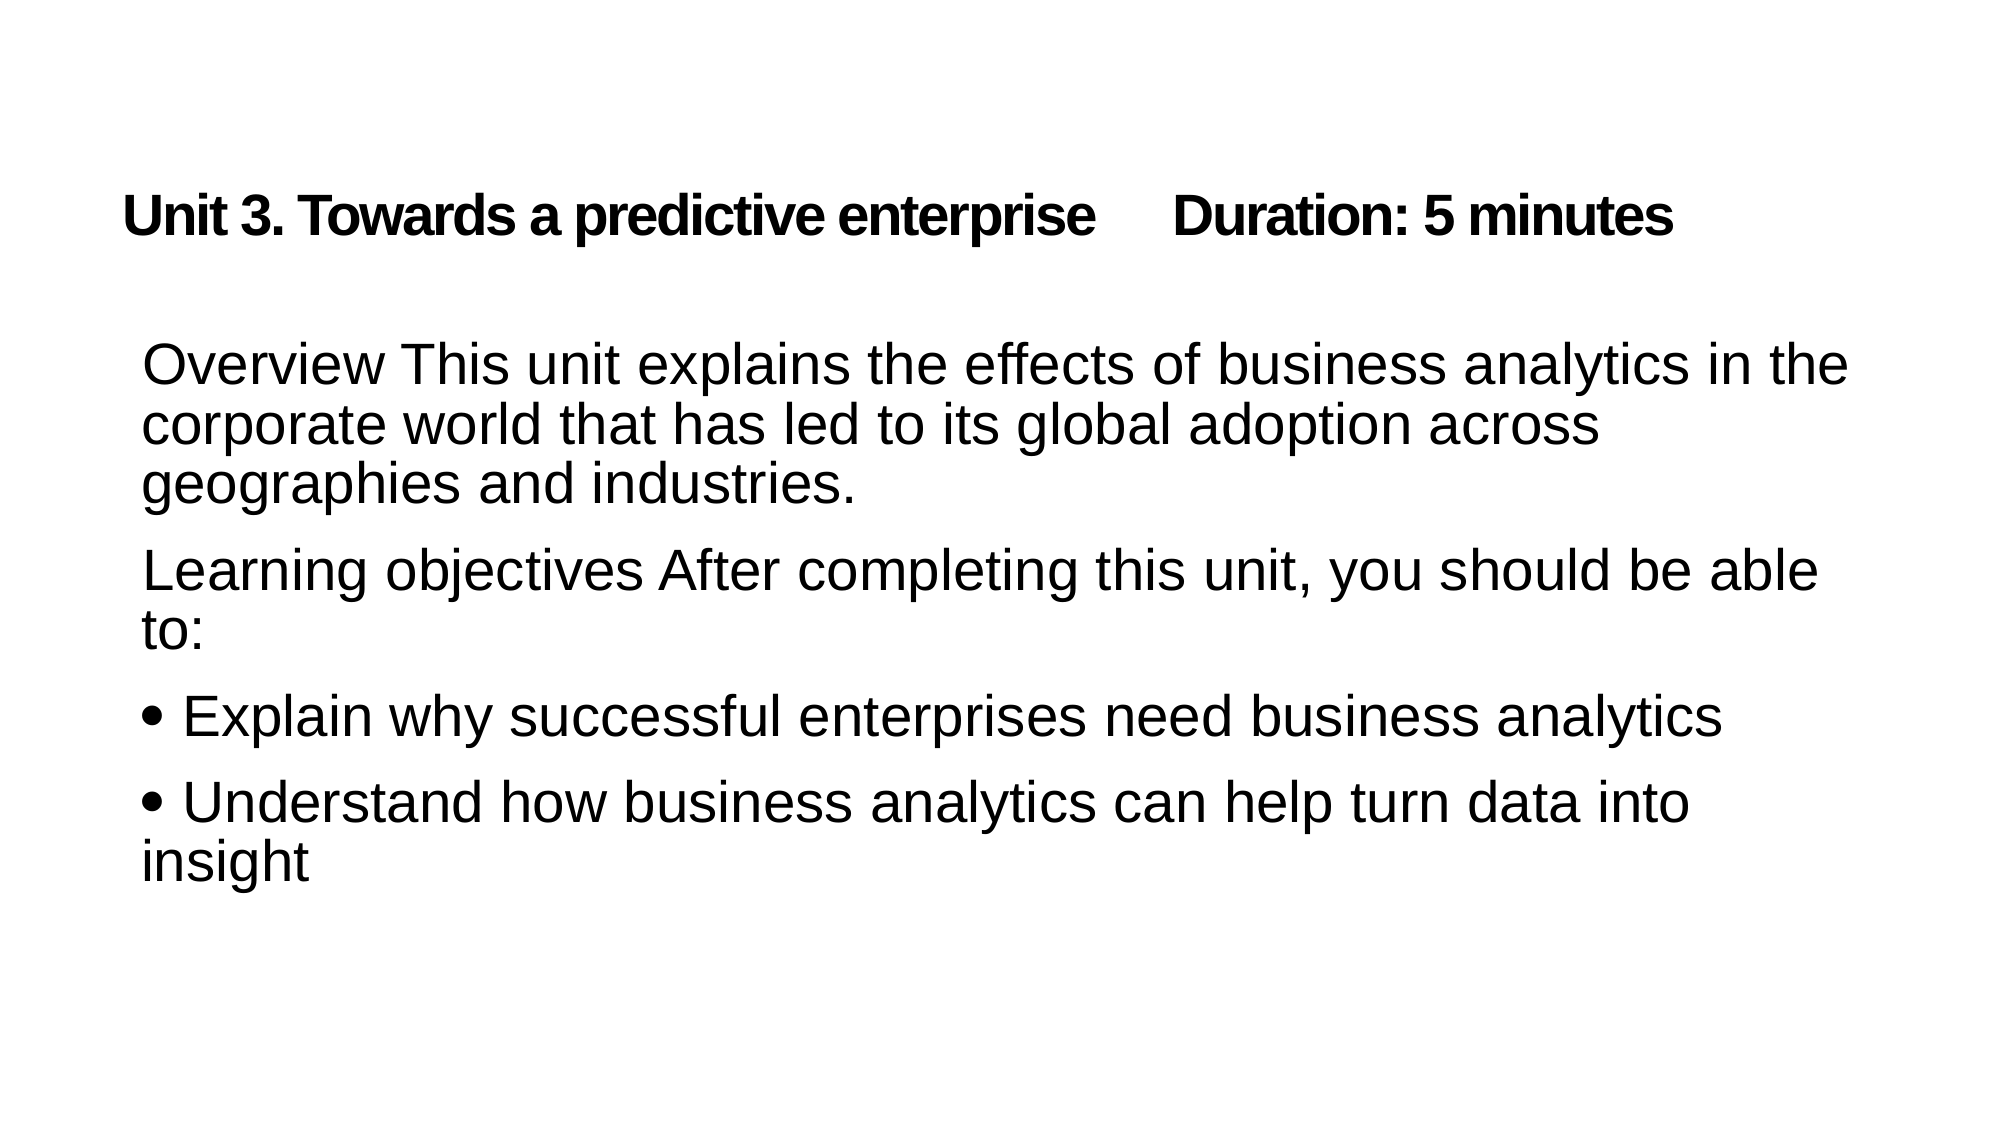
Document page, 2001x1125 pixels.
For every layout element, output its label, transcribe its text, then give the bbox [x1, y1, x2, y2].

title Unit 3. Towards a predictive enterprise Duration: 5 minutes [107, 81, 1875, 354]
list Overview This unit explains the effects of business analytics in the corporate world that has led to its global adoption across geographies and industries. Learning objectives After completing this unit, you should be able to:  Explain why successful enterprises need business analytics  Understand how business analytics can help turn data into insight [111, 329, 1876, 948]
